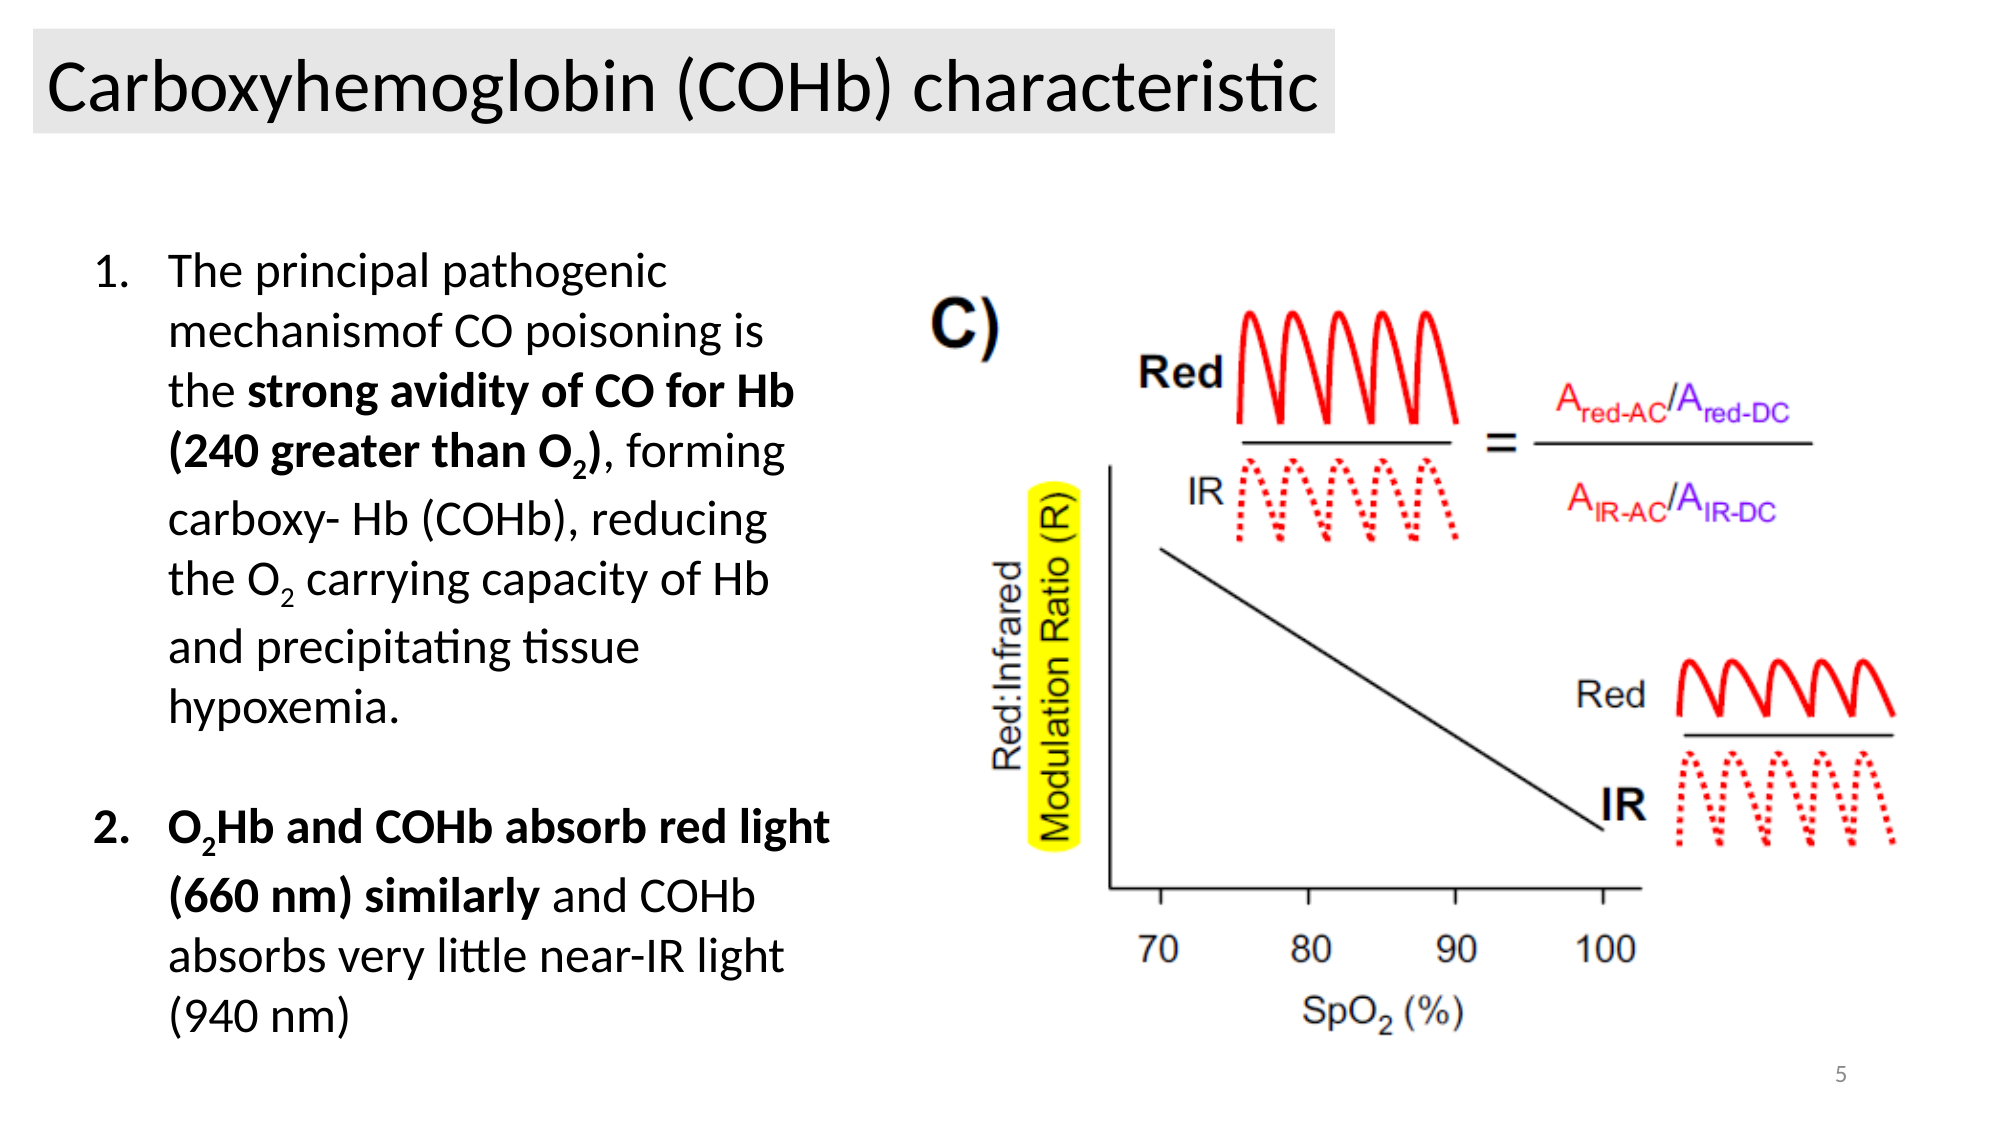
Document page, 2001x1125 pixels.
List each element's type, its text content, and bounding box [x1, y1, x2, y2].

picture [885, 258, 1945, 1064]
slide_number 5 [1412, 1064, 1863, 1103]
text_box Carboxyhemoglobin (COHb) characteristic [33, 28, 1335, 134]
text_box The principal pathogenic mechanismof CO poisoning is the strong avidity of CO for Hb (240 greater than O2), forming carboxy- Hb (COHb), reducing the O2 carrying capacity of Hb and precipitating tissue hypoxemia. O2Hb and COHb absorb red light (660 nm) similarly and COHb absorbs very little near-IR light (940 nm) [78, 229, 854, 1110]
